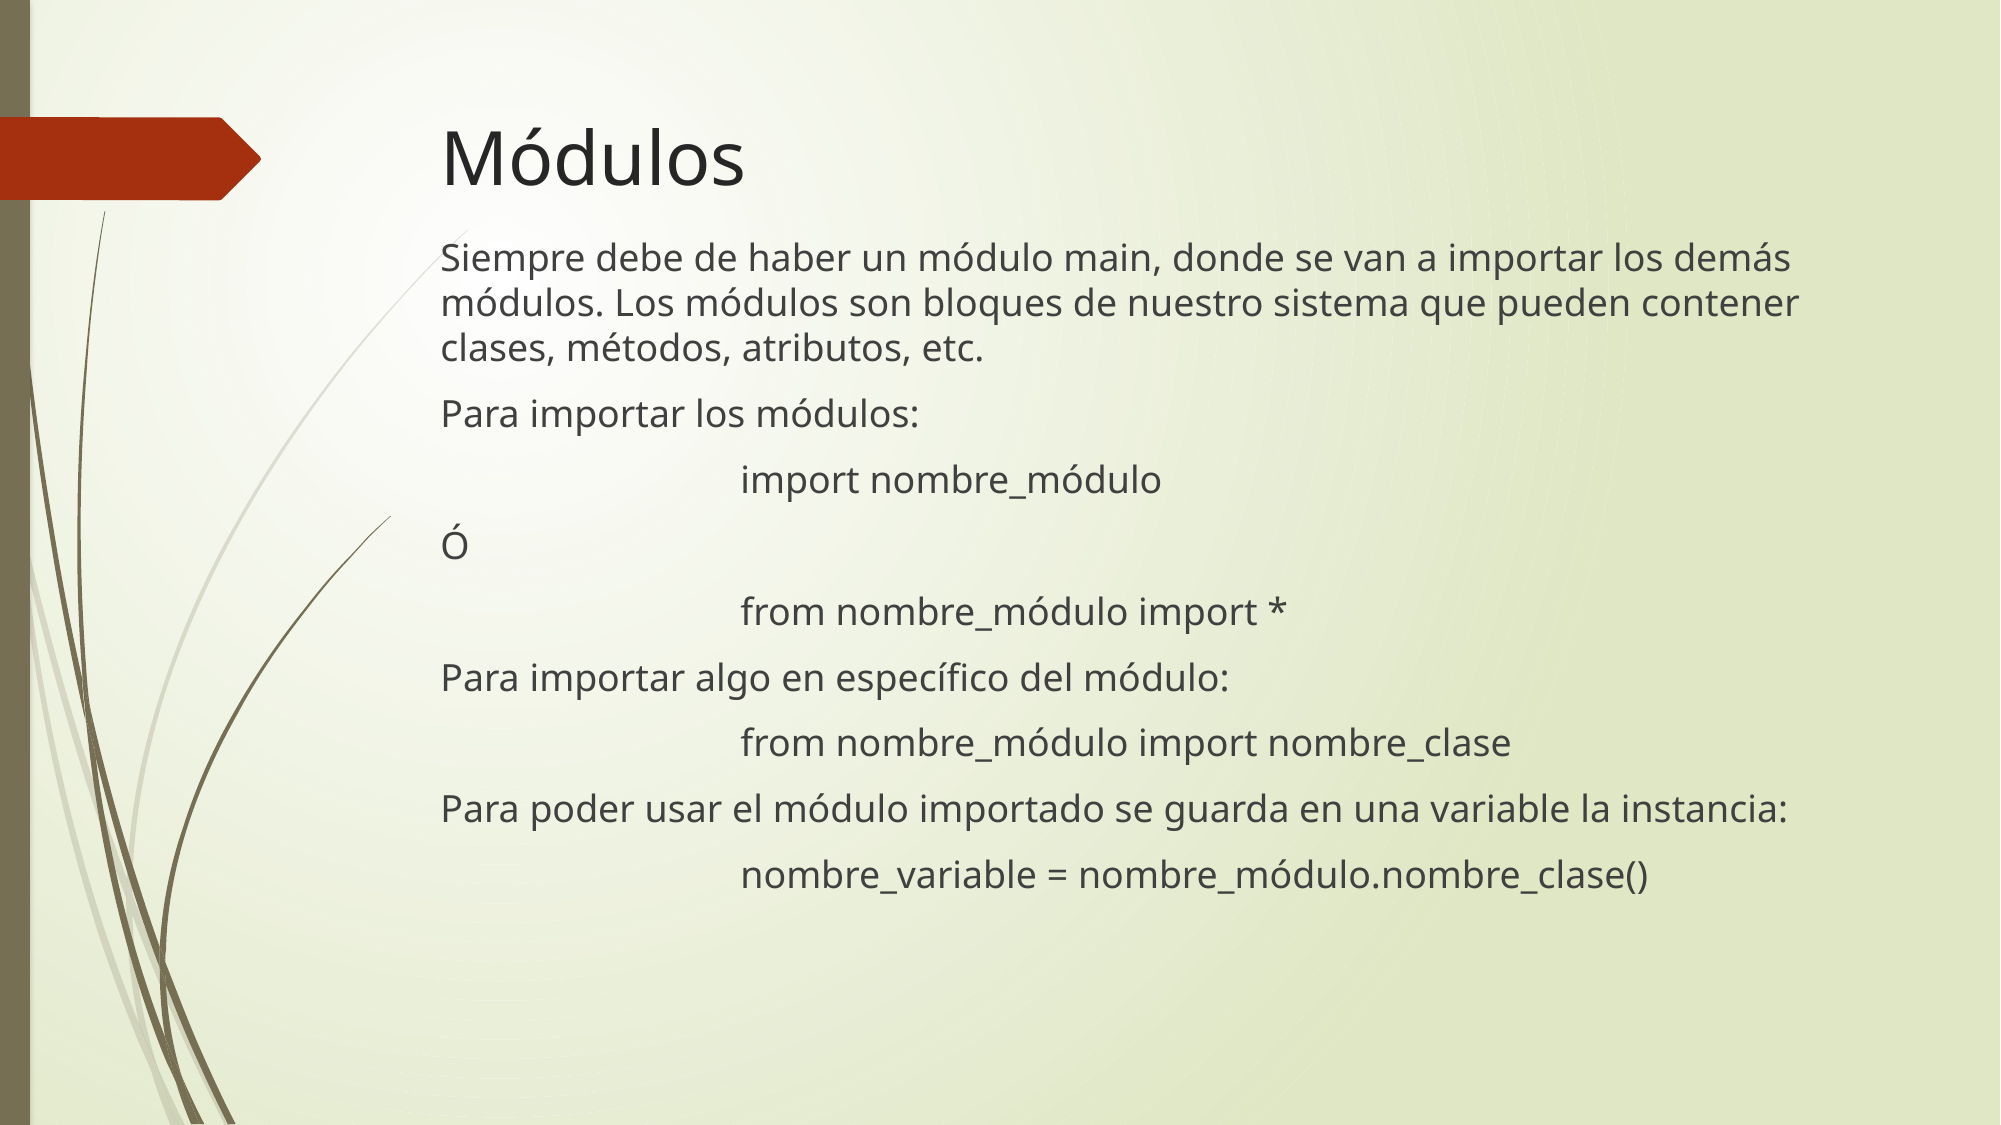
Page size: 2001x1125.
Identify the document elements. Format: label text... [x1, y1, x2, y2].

list Siempre debe de haber un módulo main, donde se van a importar los demás módulos. Los módulos son bloques de nuestro sistema que pueden contener clases, métodos, atributos, etc. Para importar los módulos: import nombre_módulo Ó from nombre_módulo import * Para importar algo en específico del módulo: from nombre_módulo import nombre_clase Para poder usar el módulo importado se guarda en una variable la instancia: nombre_variable = nombre_módulo.nombre_clase() [425, 226, 1888, 1125]
title Módulos [425, 102, 1888, 226]
